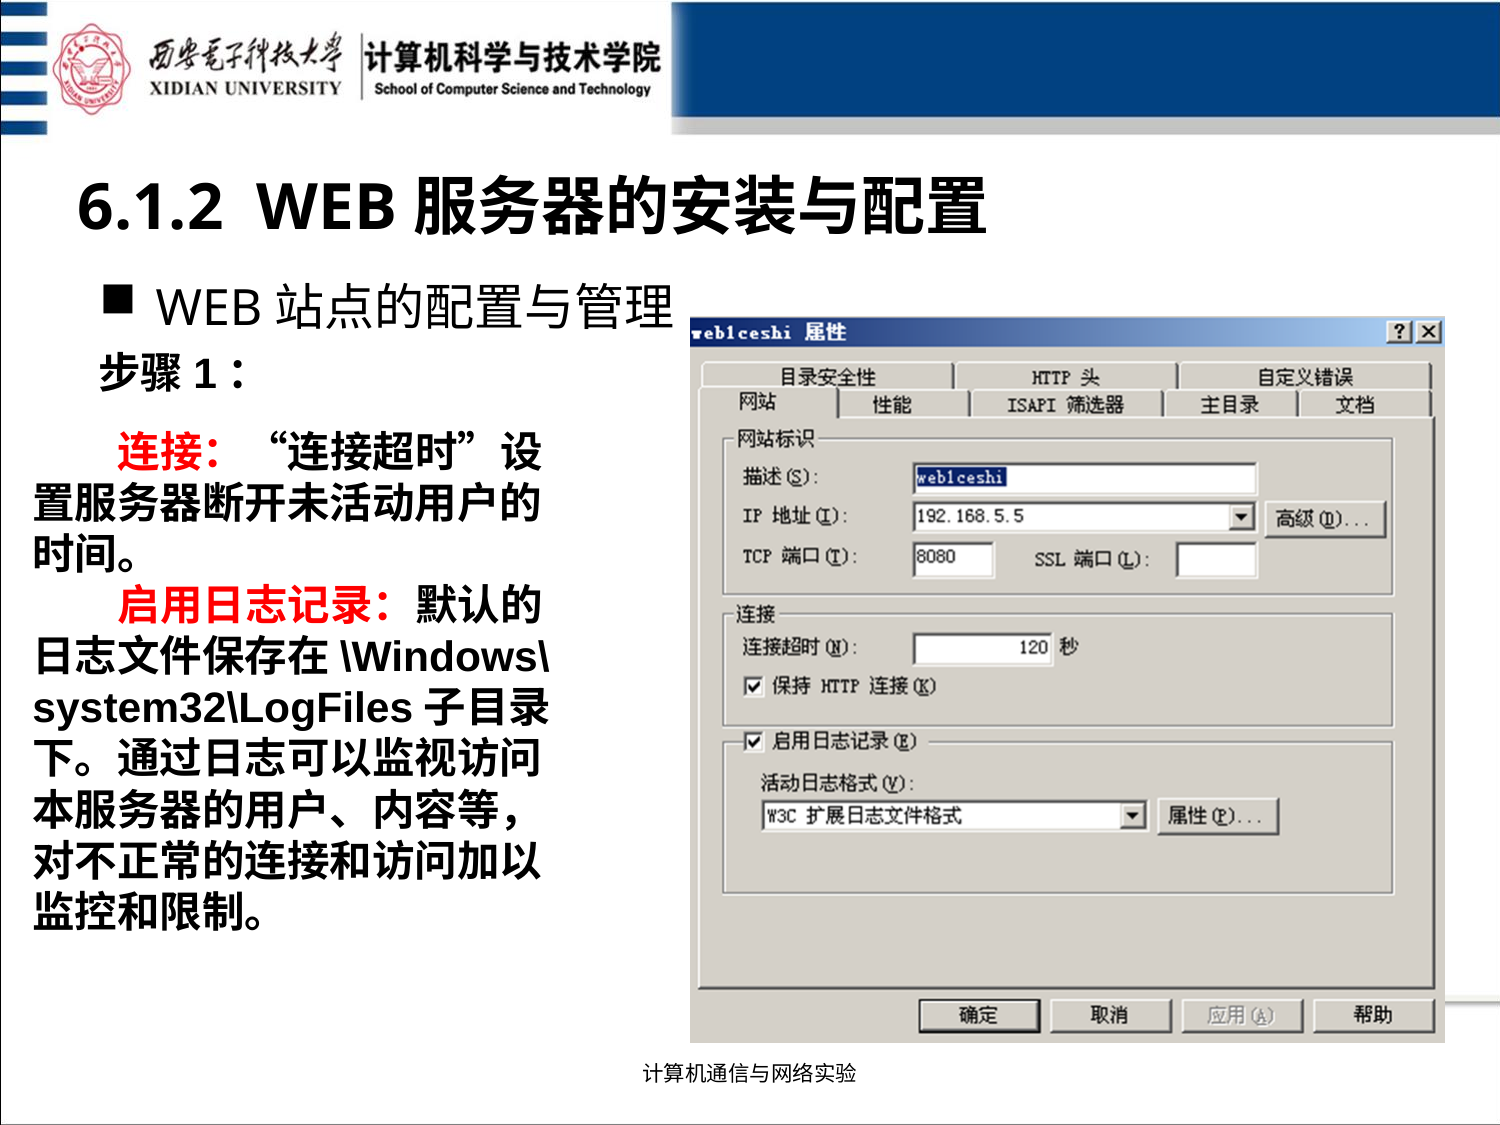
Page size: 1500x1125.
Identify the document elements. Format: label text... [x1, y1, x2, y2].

text_box 6.1.2 WEB服务器的安装与配置 [64, 130, 1191, 240]
text_box WEB站点的配置与管理 [84, 267, 1105, 343]
text_box 步骤1： [83, 338, 559, 404]
footer 计算机通信与网络实验 [512, 1042, 988, 1103]
picture [0, 0, 1500, 1125]
text_box 连接：“连接超时”设置服务器断开未活动用户的时间。 启用日志记录：默认的日志文件保存在\Windows\system32\LogFiles子目录下。通过日志可以监视访问本服务器的用户、内容等，对不正常的连接和访问加以监控和限制。 [17, 417, 578, 944]
